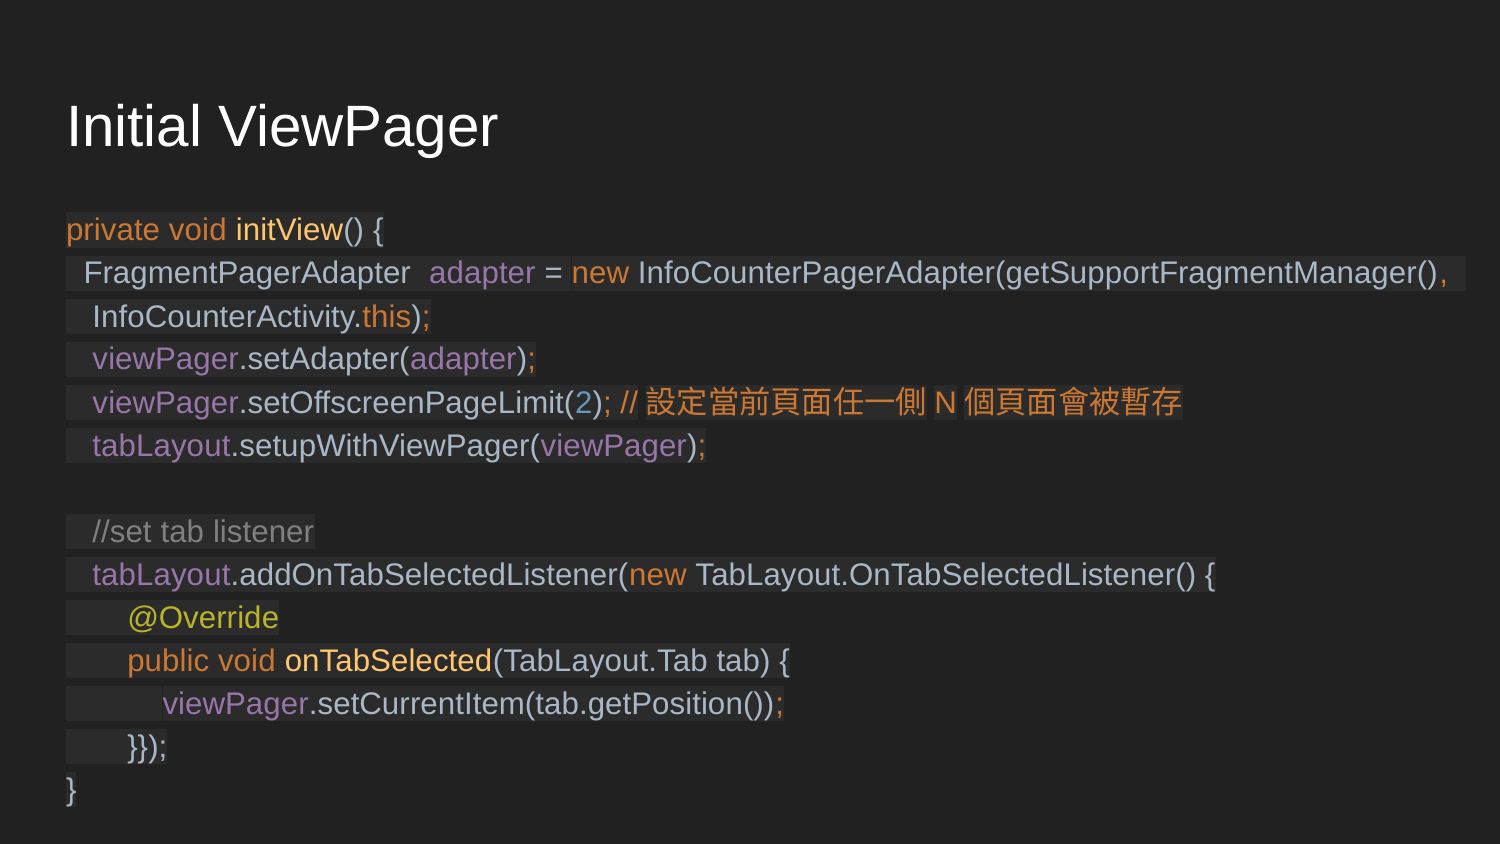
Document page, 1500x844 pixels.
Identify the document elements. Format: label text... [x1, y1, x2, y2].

list private void initView() { FragmentPagerAdapter adapter = new InfoCounterPagerAdapter(getSupportFragmentManager(), InfoCounterActivity.this); viewPager.setAdapter(adapter); viewPager.setOffscreenPageLimit(2); //設定當前頁面任一側N個頁面會被暫存 tabLayout.setupWithViewPager(viewPager); //set tab listener tabLayout.addOnTabSelectedListener(new TabLayout.OnTabSelectedListener() { @Override public void onTabSelected(TabLayout.Tab tab) { viewPager.setCurrentItem(tab.getPosition()); }}); } [51, 189, 1487, 827]
title Initial ViewPager [51, 72, 1449, 167]
